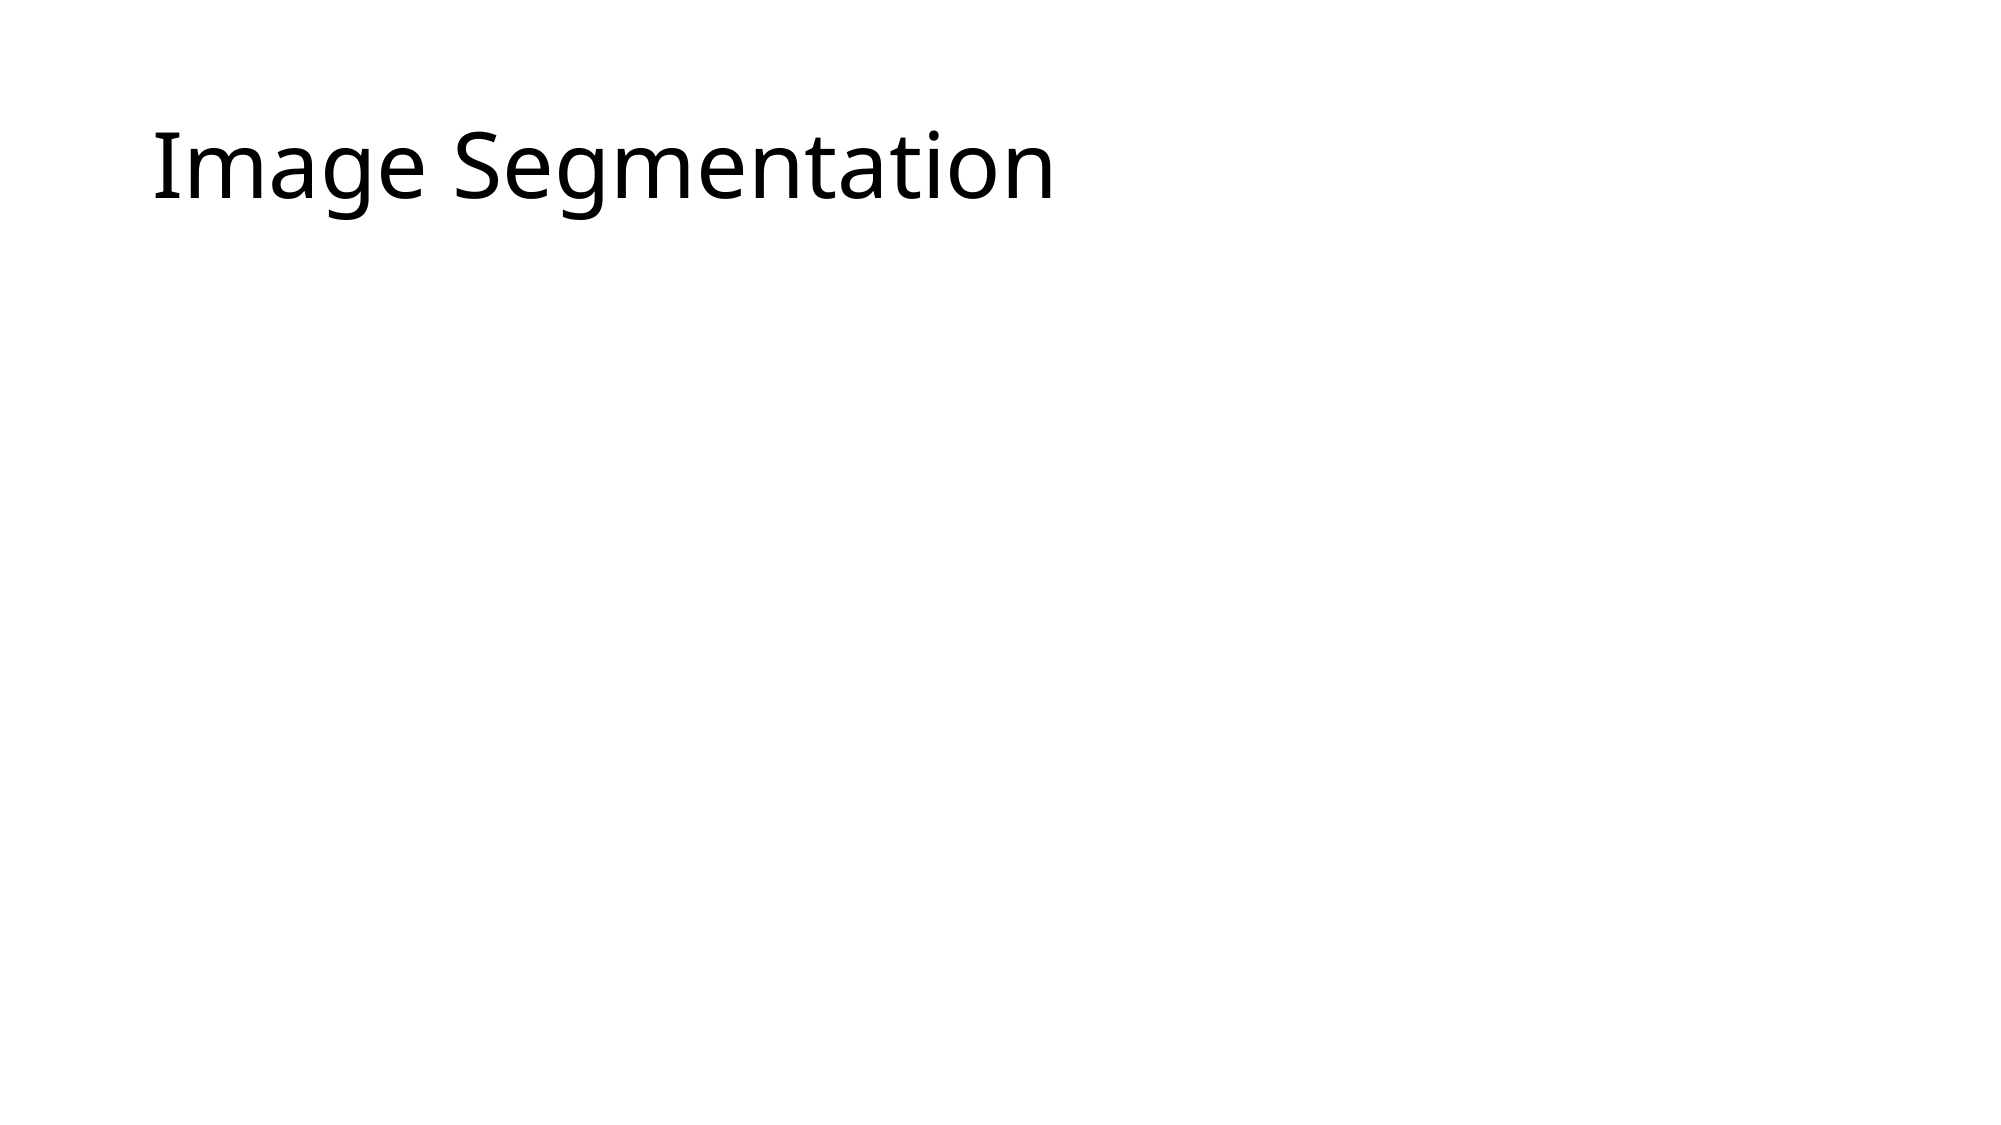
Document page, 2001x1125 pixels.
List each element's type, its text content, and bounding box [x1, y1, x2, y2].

title Image Segmentation [137, 59, 1863, 278]
